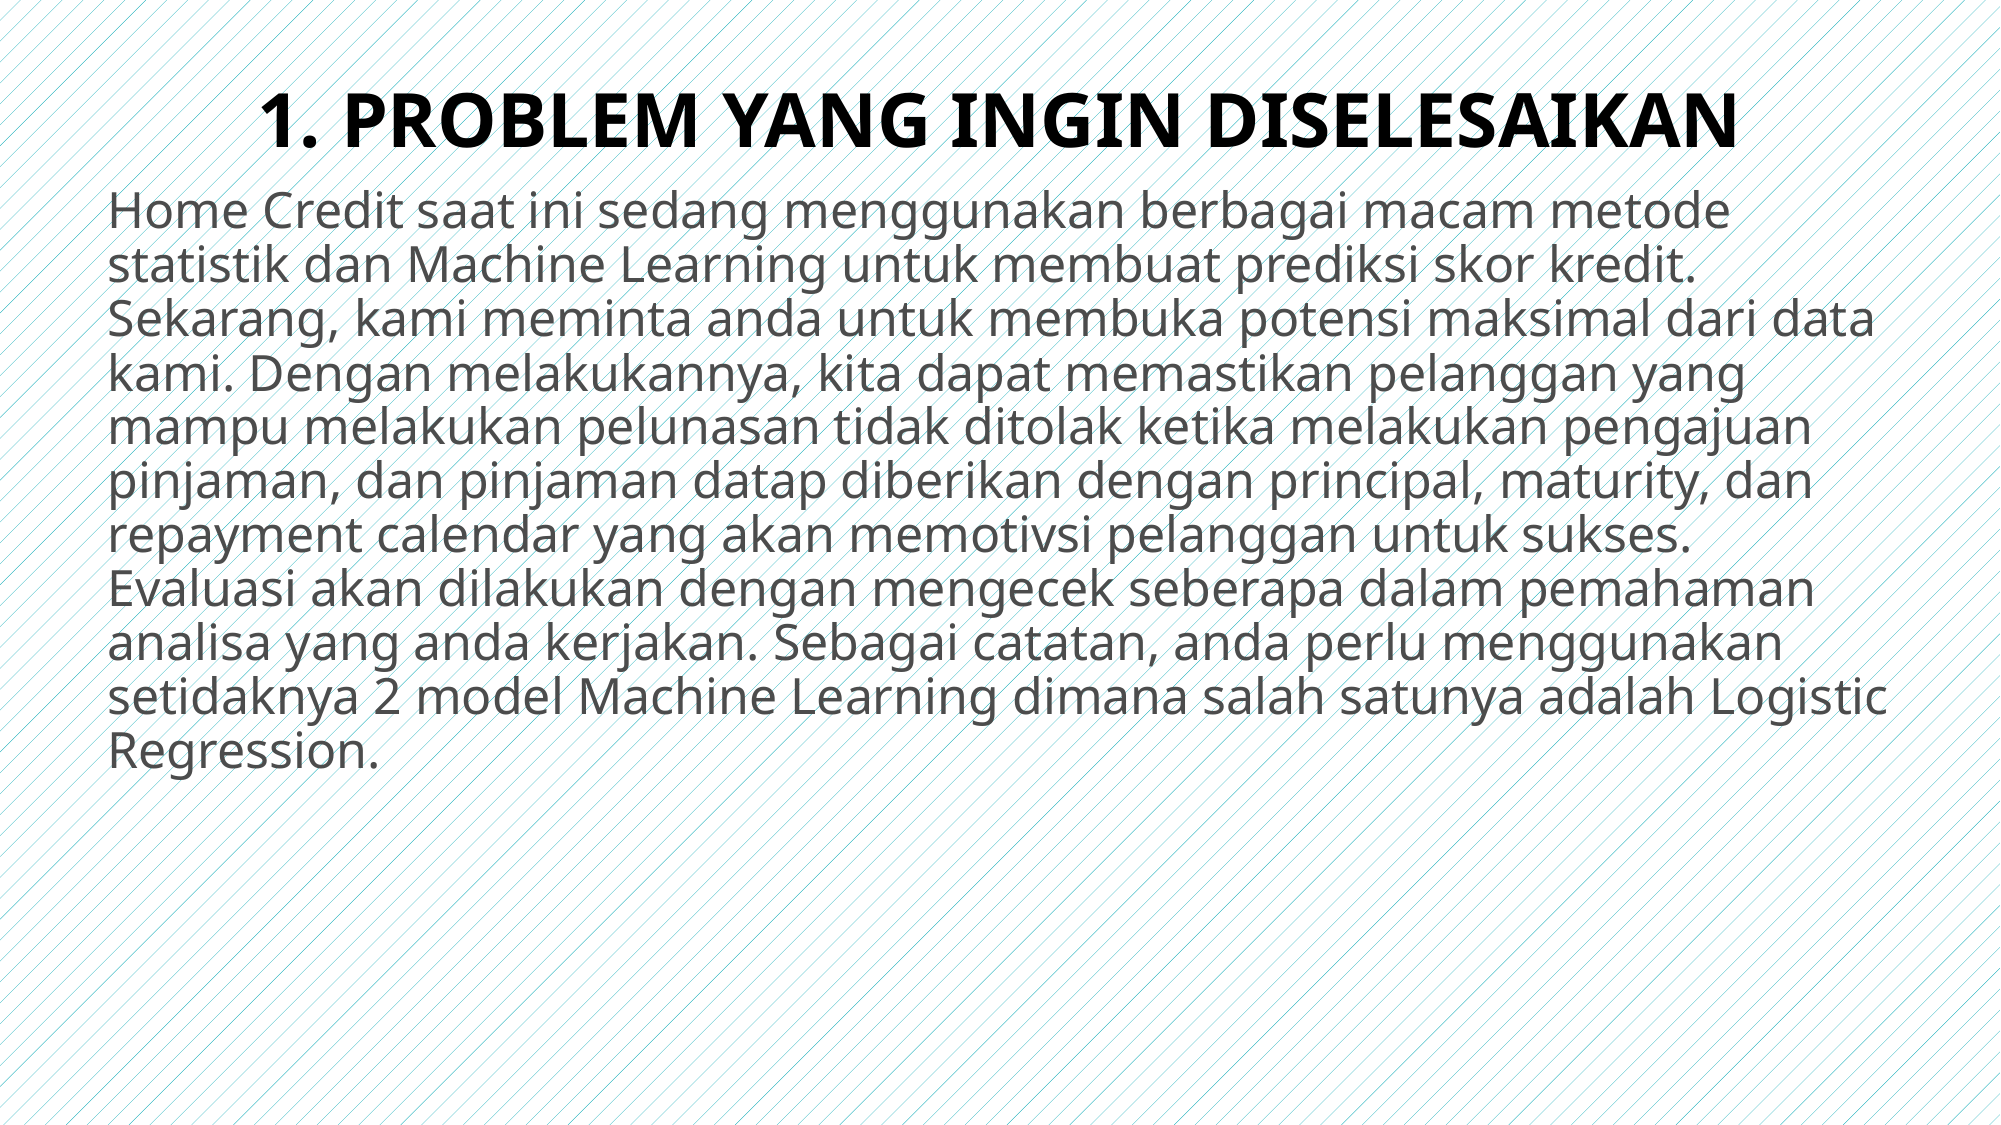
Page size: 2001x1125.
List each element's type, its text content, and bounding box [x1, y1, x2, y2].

text_box Home Credit saat ini sedang menggunakan berbagai macam metode statistik dan Machine Learning untuk membuat prediksi skor kredit. Sekarang, kami meminta anda untuk membuka potensi maksimal dari data kami. Dengan melakukannya, kita dapat memastikan pelanggan yang mampu melakukan pelunasan tidak ditolak ketika melakukan pengajuan pinjaman, dan pinjaman datap diberikan dengan principal, maturity, dan repayment calendar yang akan memotivsi pelanggan untuk sukses. Evaluasi akan dilakukan dengan mengecek seberapa dalam pemahaman analisa yang anda kerjakan. Sebagai catatan, anda perlu menggunakan setidaknya 2 model Machine Learning dimana salah satunya adalah Logistic Regression. [92, 178, 1908, 890]
title 1. PROBLEM YANG INGIN DISELESAIKAN [37, 75, 1963, 179]
